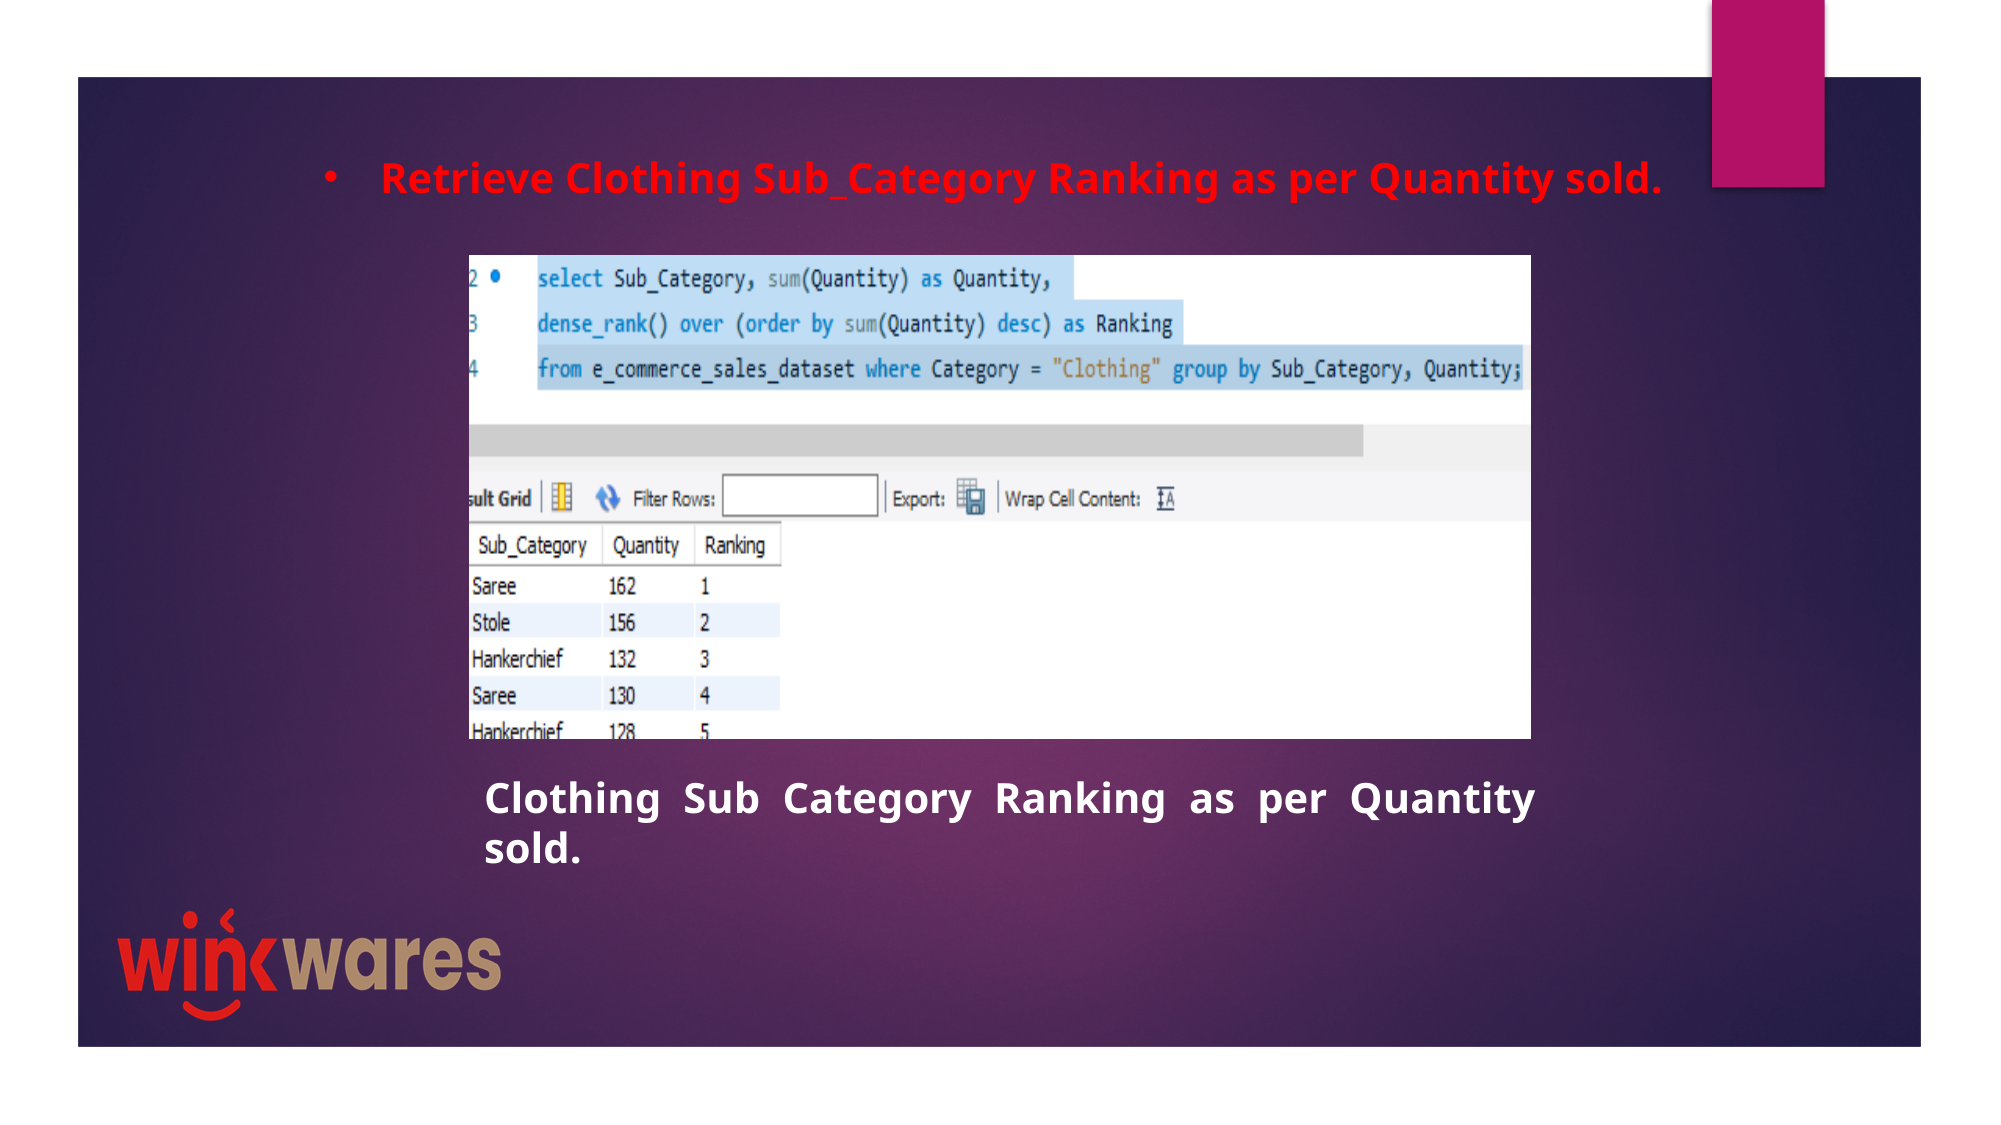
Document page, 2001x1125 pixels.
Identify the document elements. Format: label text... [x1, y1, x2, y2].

picture [110, 900, 508, 1027]
text_box Retrieve Clothing Sub_Category Ranking as per Quantity sold. [308, 144, 1957, 209]
text_box Clothing Sub Category Ranking as per Quantity sold. [469, 764, 1551, 880]
picture [469, 255, 1531, 739]
